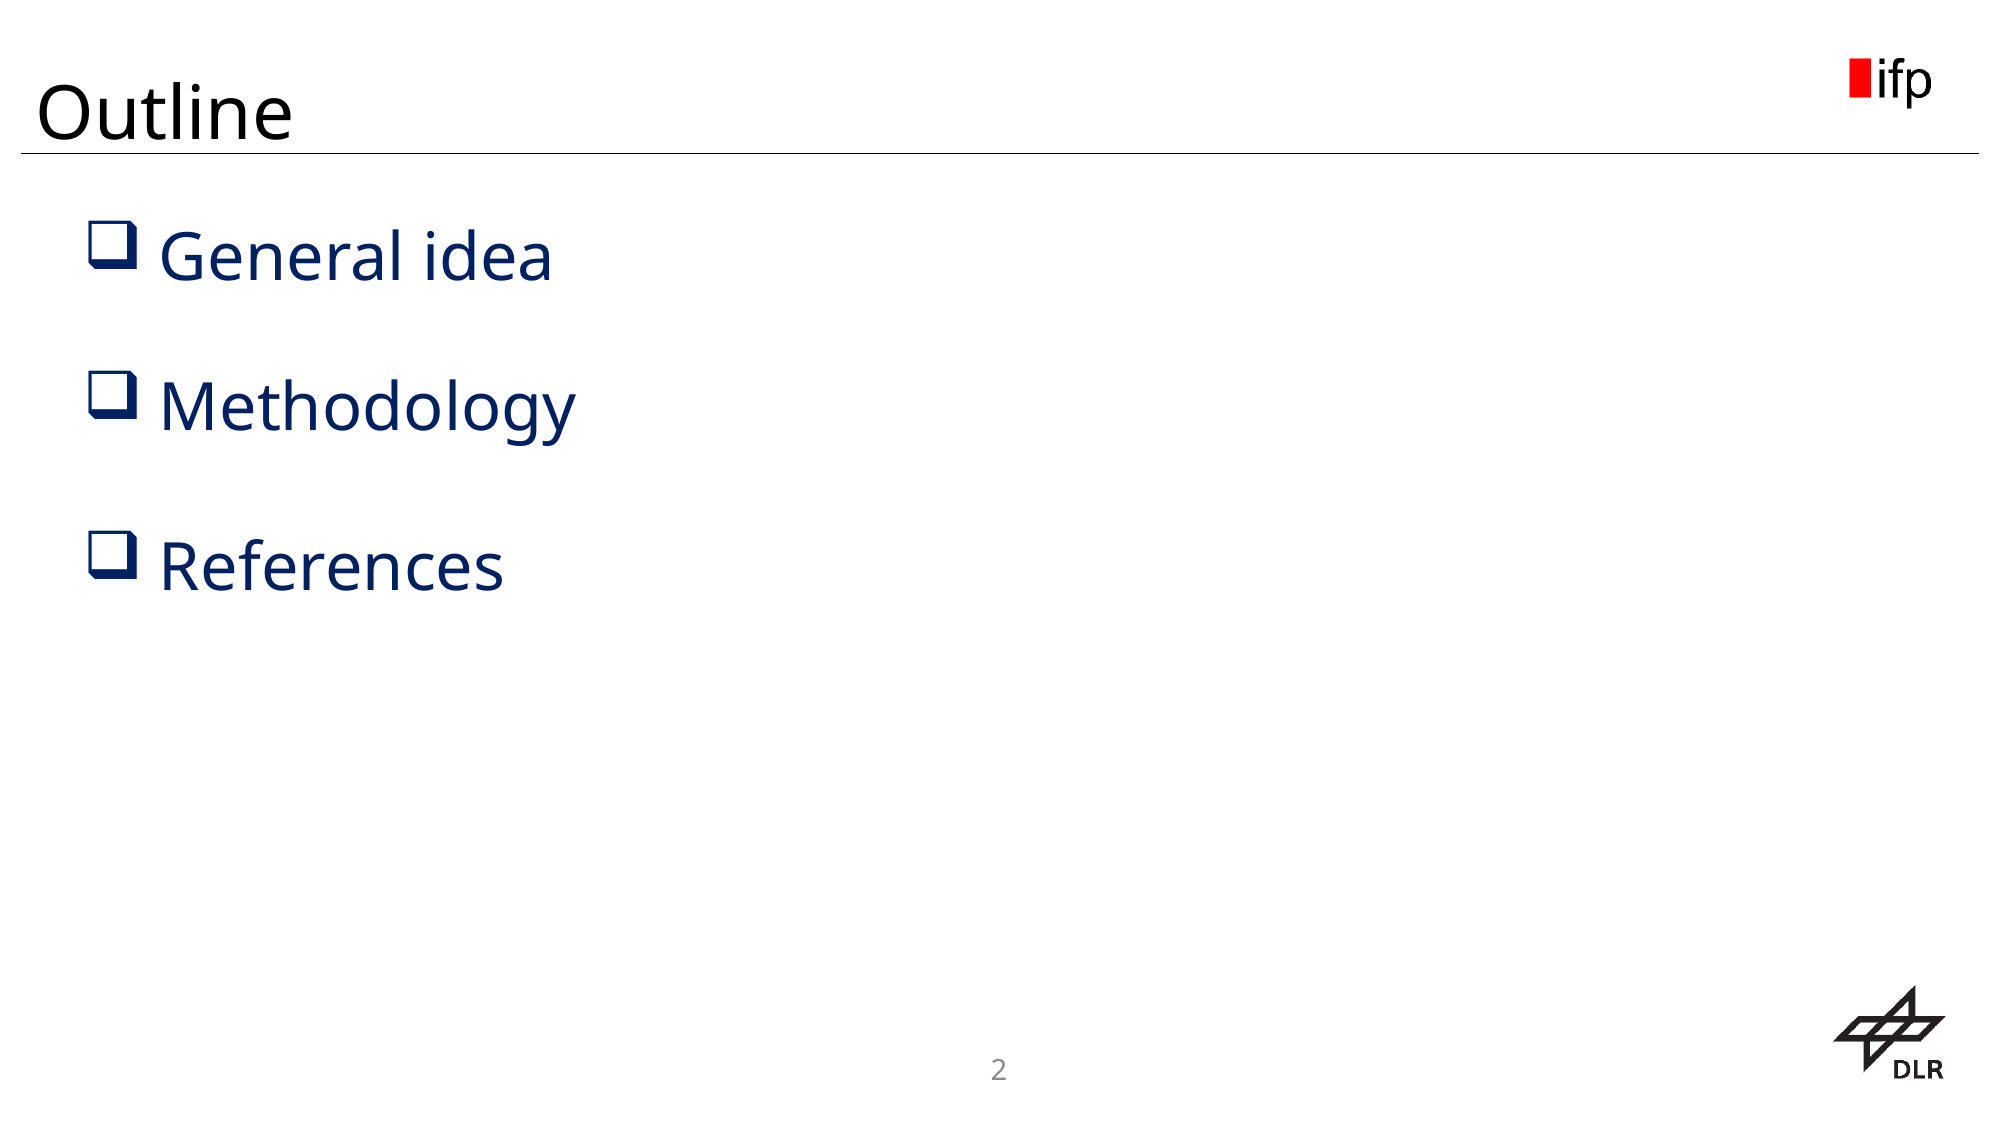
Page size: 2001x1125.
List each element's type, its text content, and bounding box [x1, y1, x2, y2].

text_box Outline [20, 57, 321, 153]
picture [1830, 23, 1950, 144]
picture [1830, 982, 1948, 1081]
text_box General idea Methodology References [69, 206, 1892, 771]
slide_number 2 [773, 1041, 1224, 1102]
text_box Outline [20, 154, 321, 162]
